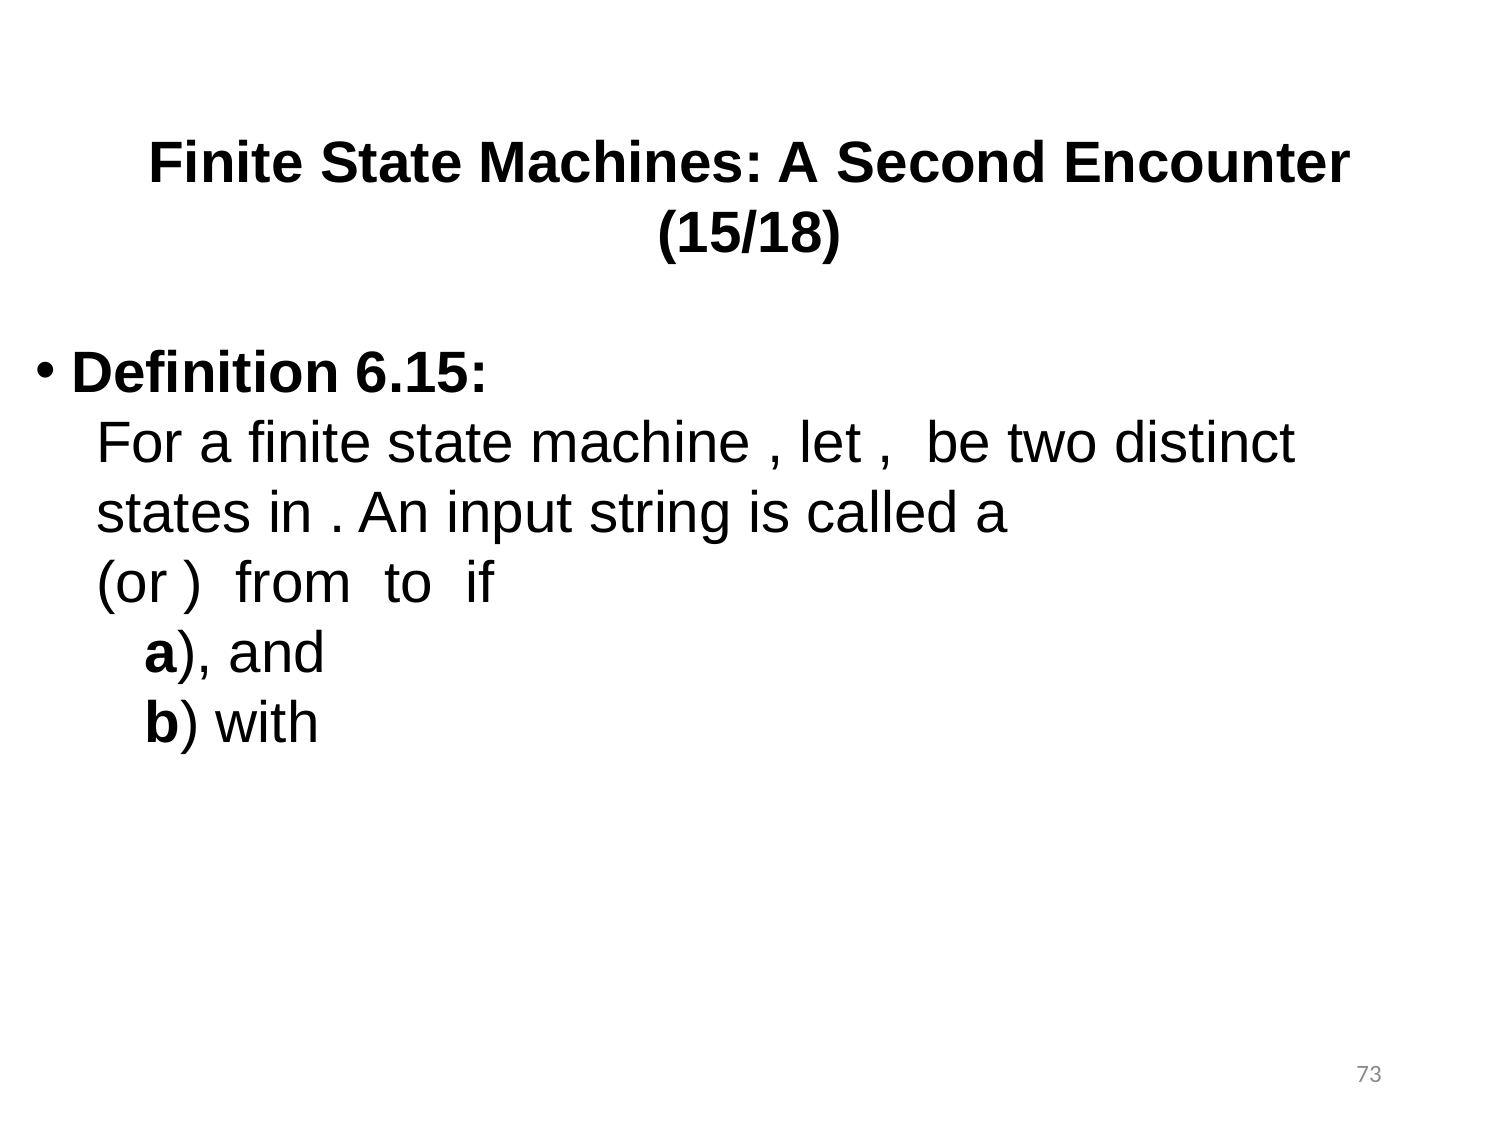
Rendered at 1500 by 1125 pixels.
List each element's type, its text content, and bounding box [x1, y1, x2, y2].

slide_number 73 [1059, 1042, 1397, 1103]
text_box Finite State Machines: A Second Encounter (15/18) [33, 117, 1467, 272]
